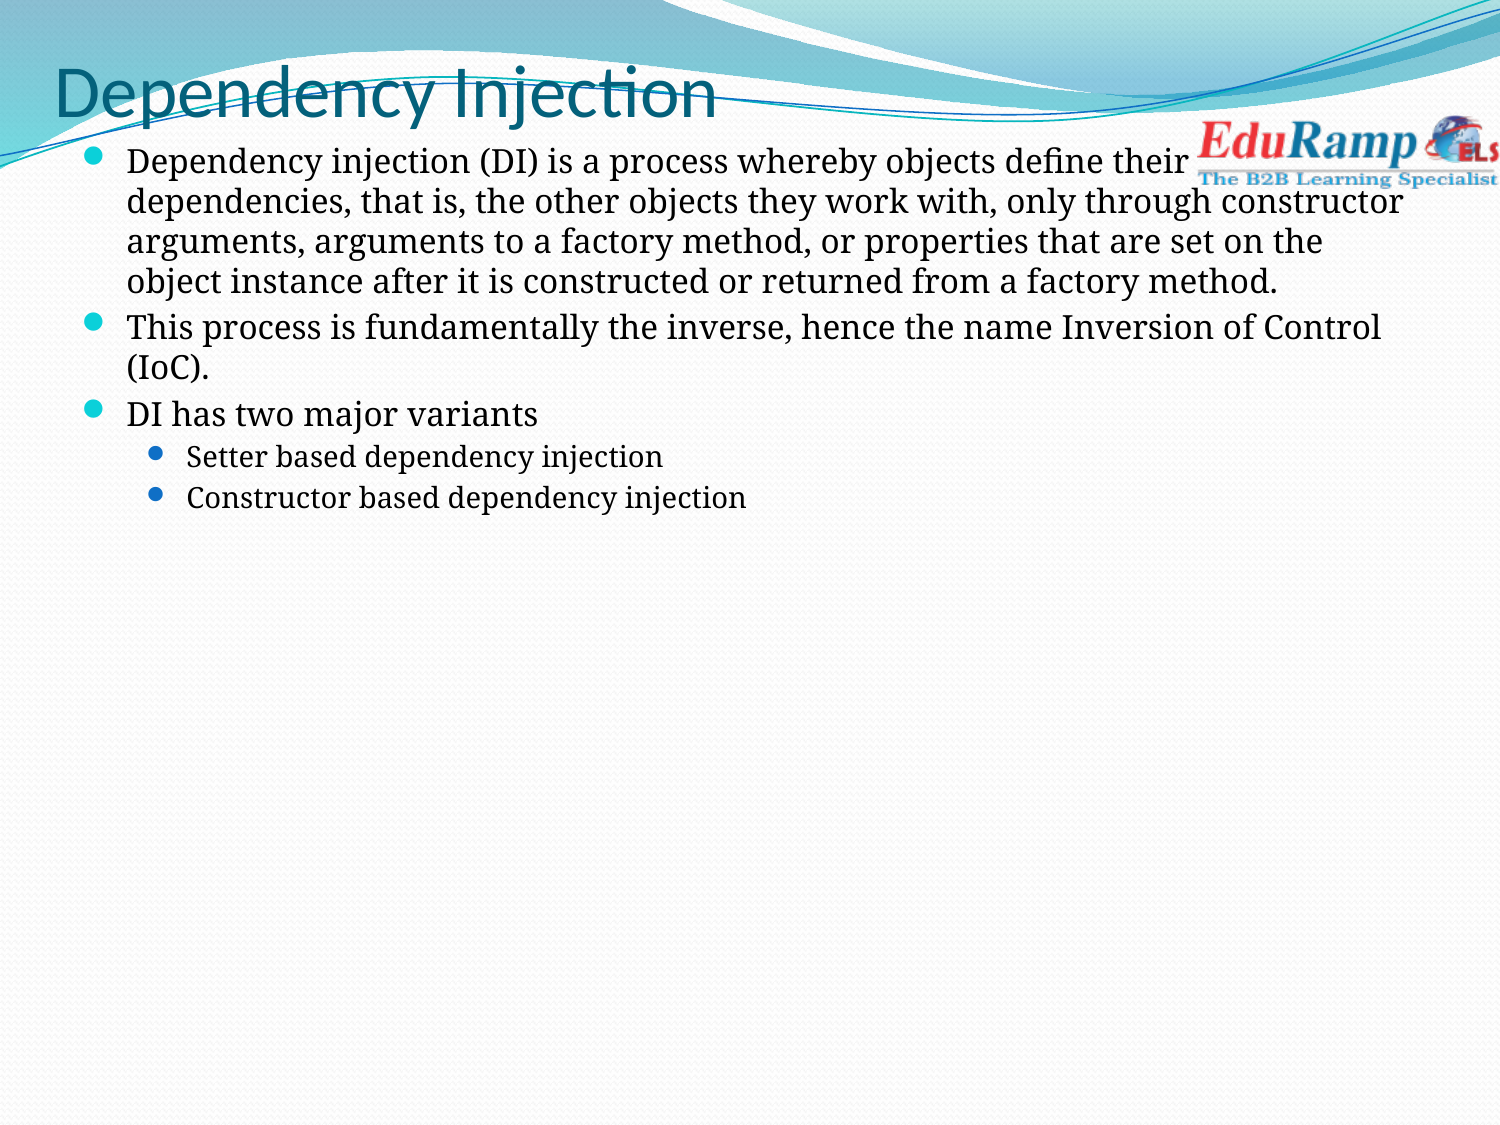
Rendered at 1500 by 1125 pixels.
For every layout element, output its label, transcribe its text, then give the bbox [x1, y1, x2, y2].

picture [1209, 115, 1500, 189]
title Dependency Injection [54, 34, 1209, 133]
list Dependency injection (DI) is a process whereby objects define their dependencies, that is, the other objects they work with, only through constructor arguments, arguments to a factory method, or properties that are set on the object instance after it is constructed or returned from a factory method. This process is fundamentally the inverse, hence the name Inversion of Control (IoC). DI has two major variants Setter based dependency injection Constructor based dependency injection [66, 132, 1434, 1020]
